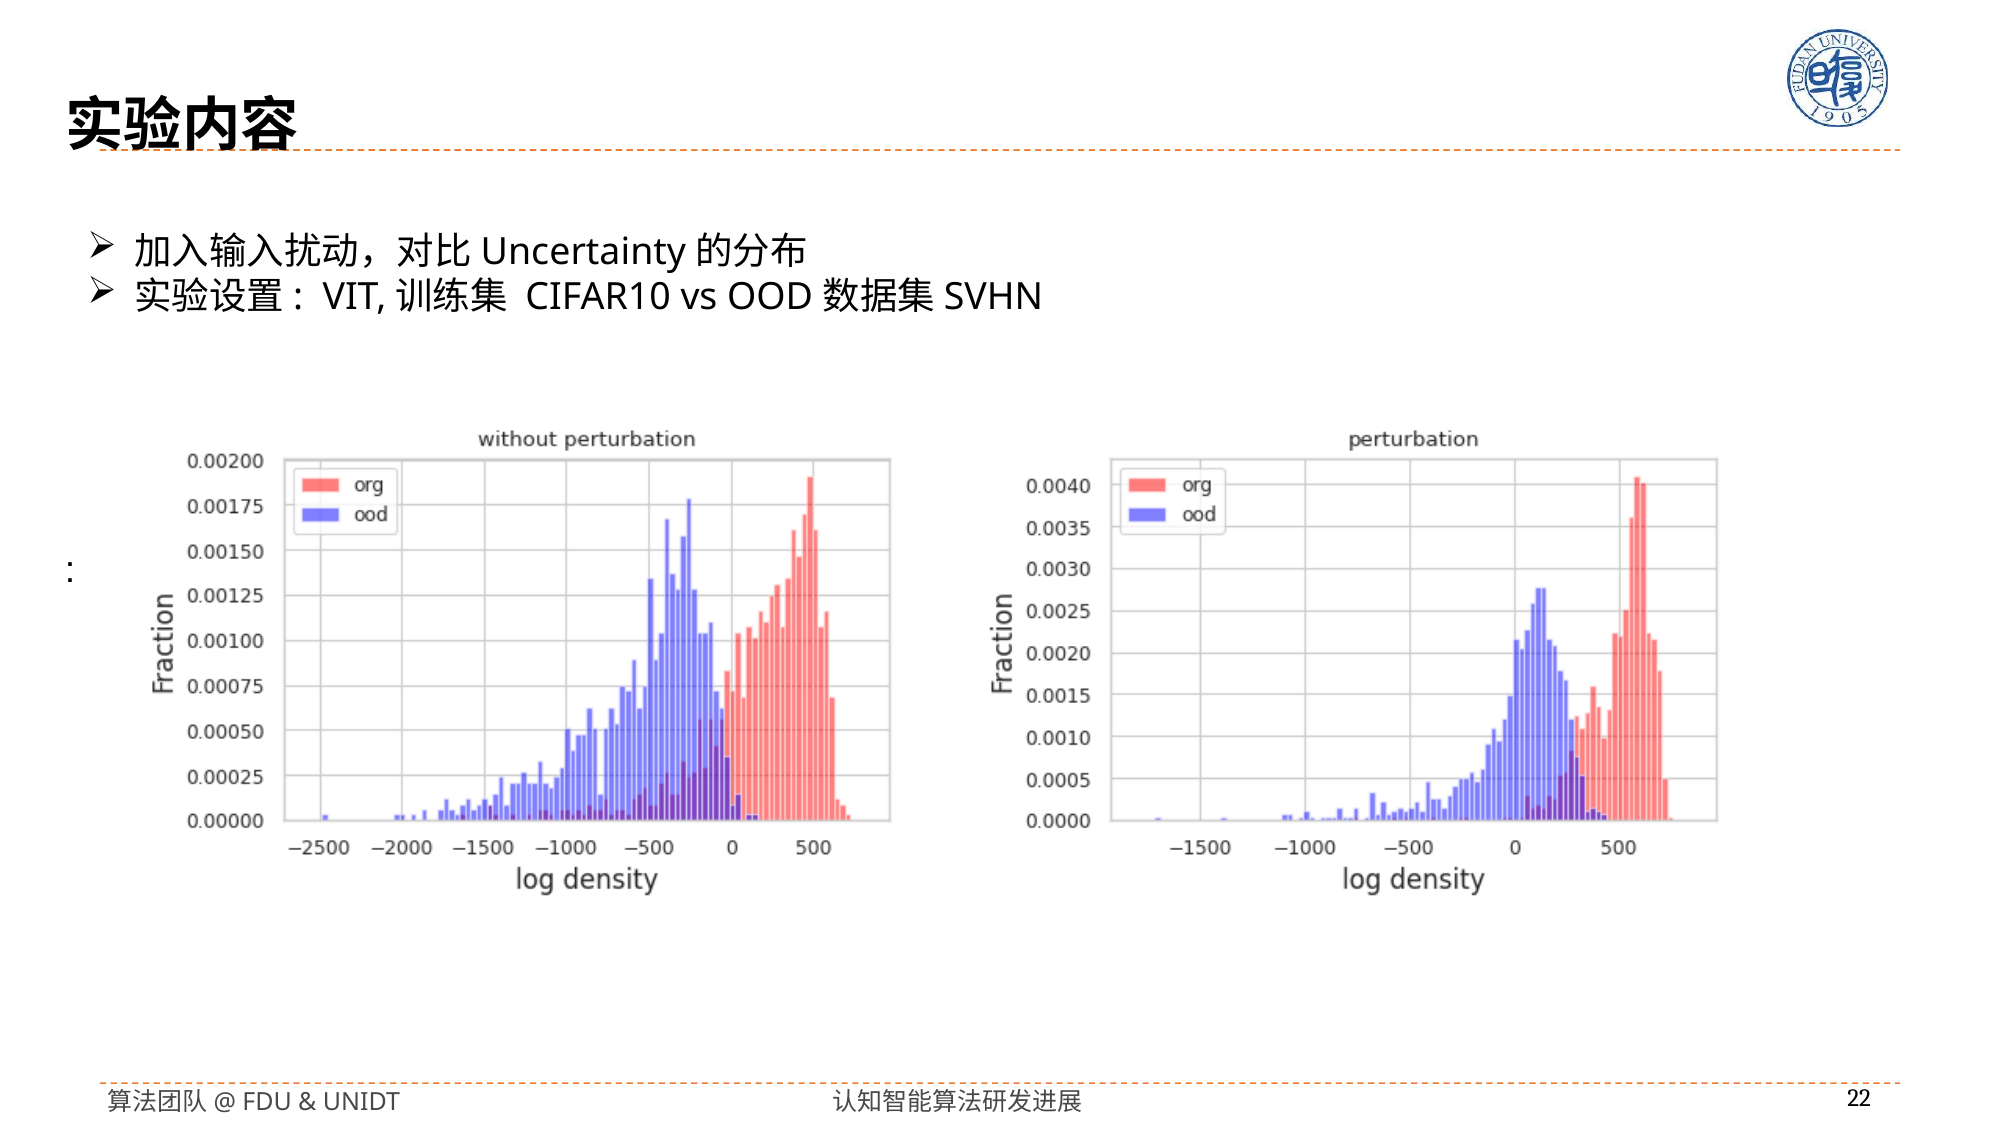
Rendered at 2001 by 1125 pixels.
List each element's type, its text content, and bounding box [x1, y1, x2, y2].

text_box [134, 415, 1732, 911]
picture [1787, 29, 1888, 127]
text_box 实验内容 [50, 79, 314, 165]
text_box : [49, 537, 129, 598]
text_box 加入输入扰动，对比Uncertainty的分布 实验设置: VIT,训练集 CIFAR10 vs OOD数据集SVHN [72, 219, 1811, 325]
